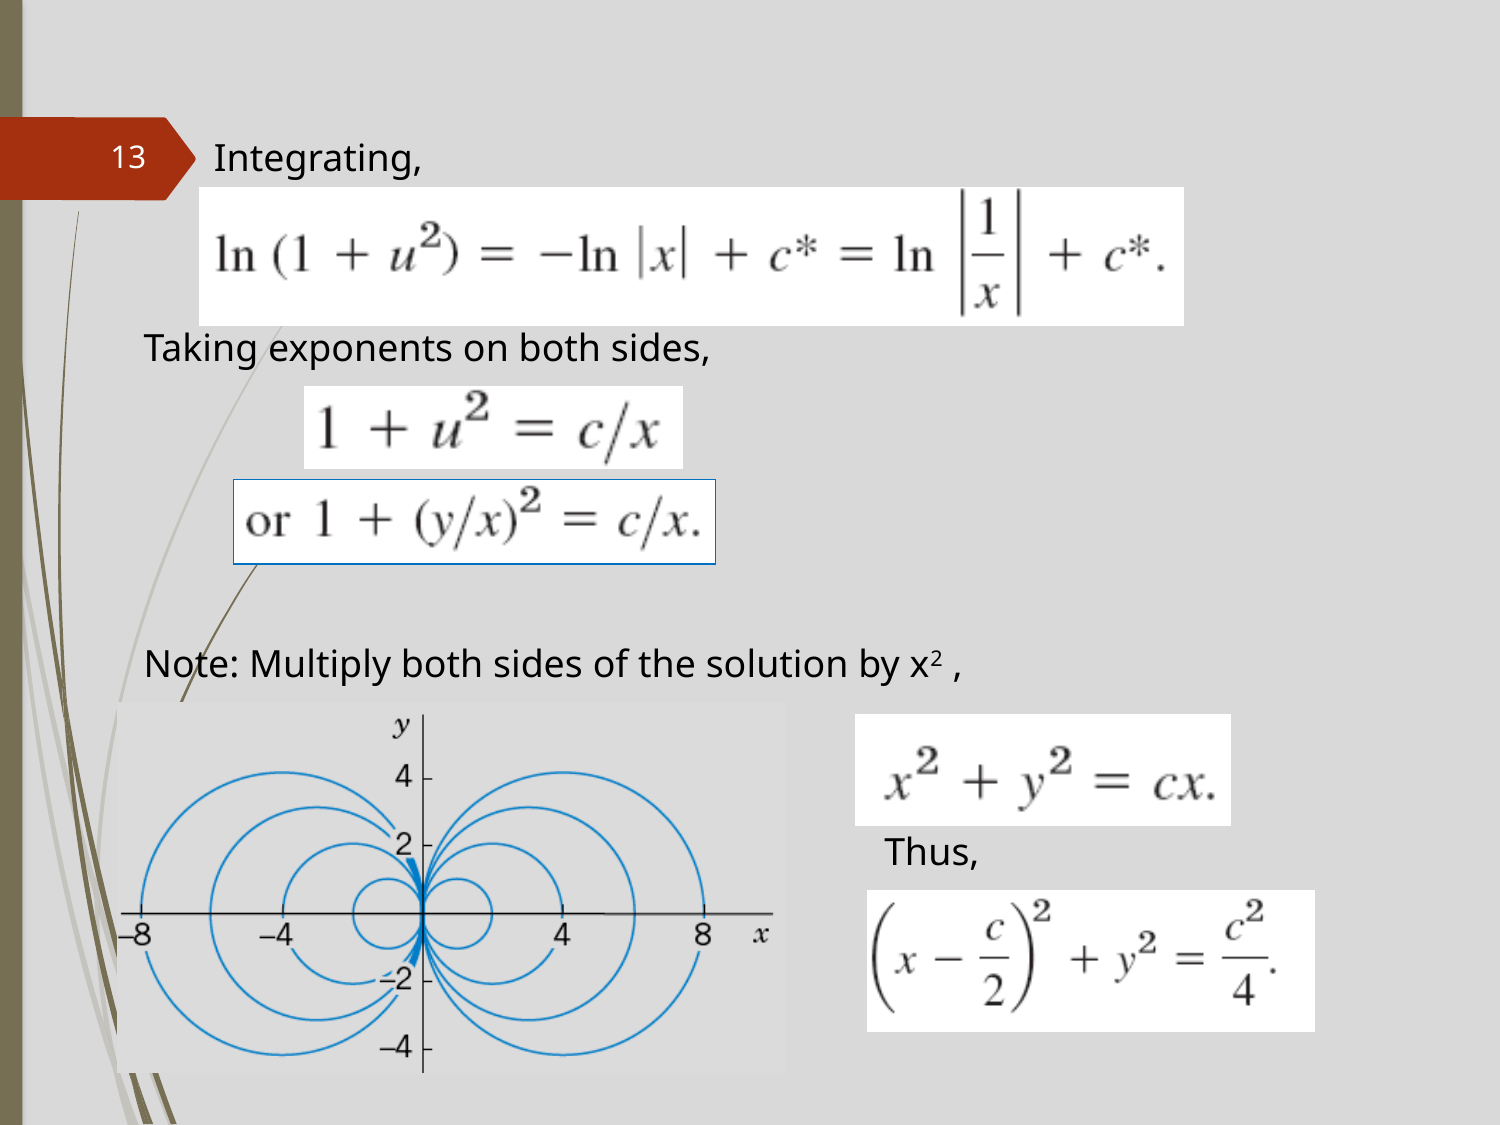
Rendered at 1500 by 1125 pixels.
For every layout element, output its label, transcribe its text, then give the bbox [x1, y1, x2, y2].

picture [116, 702, 786, 1073]
picture [866, 890, 1316, 1032]
text_box Taking exponents on both sides, [128, 316, 797, 377]
text_box Integrating, [199, 126, 575, 187]
picture [304, 386, 683, 469]
picture [198, 187, 1184, 326]
picture [234, 480, 716, 564]
text_box Note: Multiply both sides of the solution by x2 , [128, 632, 996, 693]
text_box Thus, [869, 835, 995, 880]
slide_number 13 [65, 129, 162, 190]
picture [855, 714, 1231, 826]
